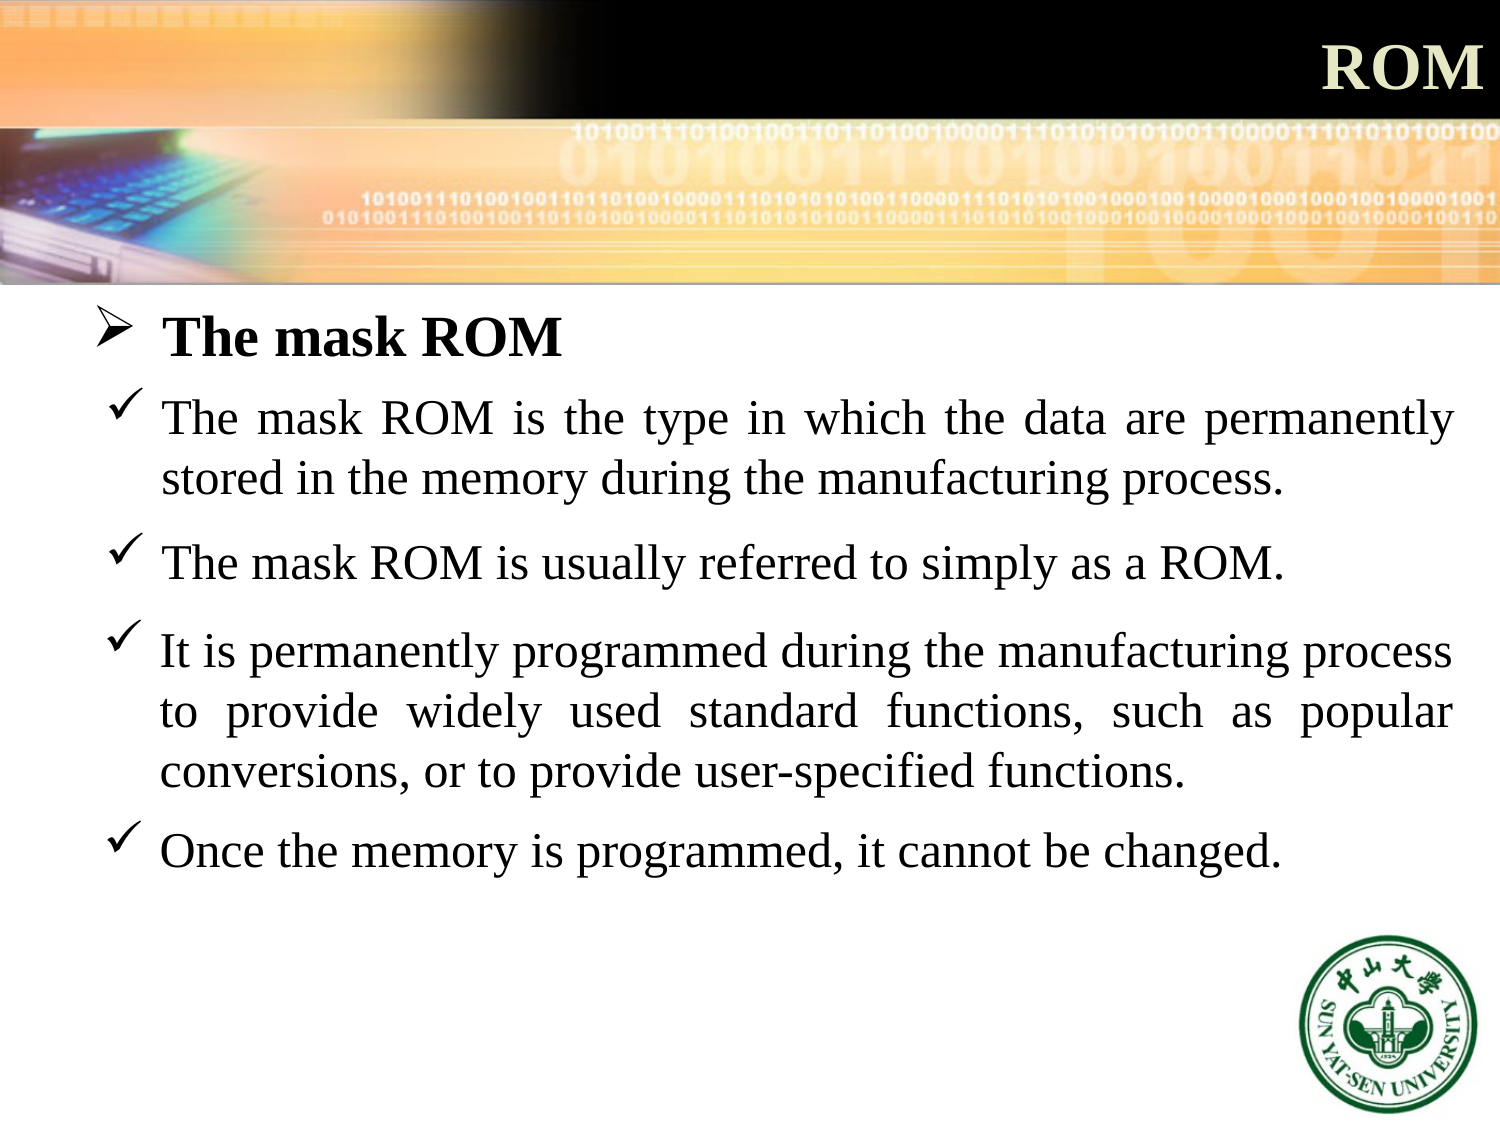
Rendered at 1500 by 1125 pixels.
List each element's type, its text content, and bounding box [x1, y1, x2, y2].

title ROM [212, 1, 1500, 126]
picture [0, 1, 1500, 285]
text_box The mask ROM is the type in which the data are permanently stored in the memory during the manufacturing process. [90, 377, 1471, 513]
picture [1293, 930, 1489, 1118]
text_box It is permanently programmed during the manufacturing process to provide widely used standard functions, such as popular conversions, or to provide user-specified functions. [88, 609, 1469, 805]
text_box The mask ROM is usually referred to simply as a ROM. [90, 522, 1471, 597]
text_box The mask ROM [76, 290, 1471, 398]
text_box Once the memory is programmed, it cannot be changed. [88, 810, 1469, 886]
